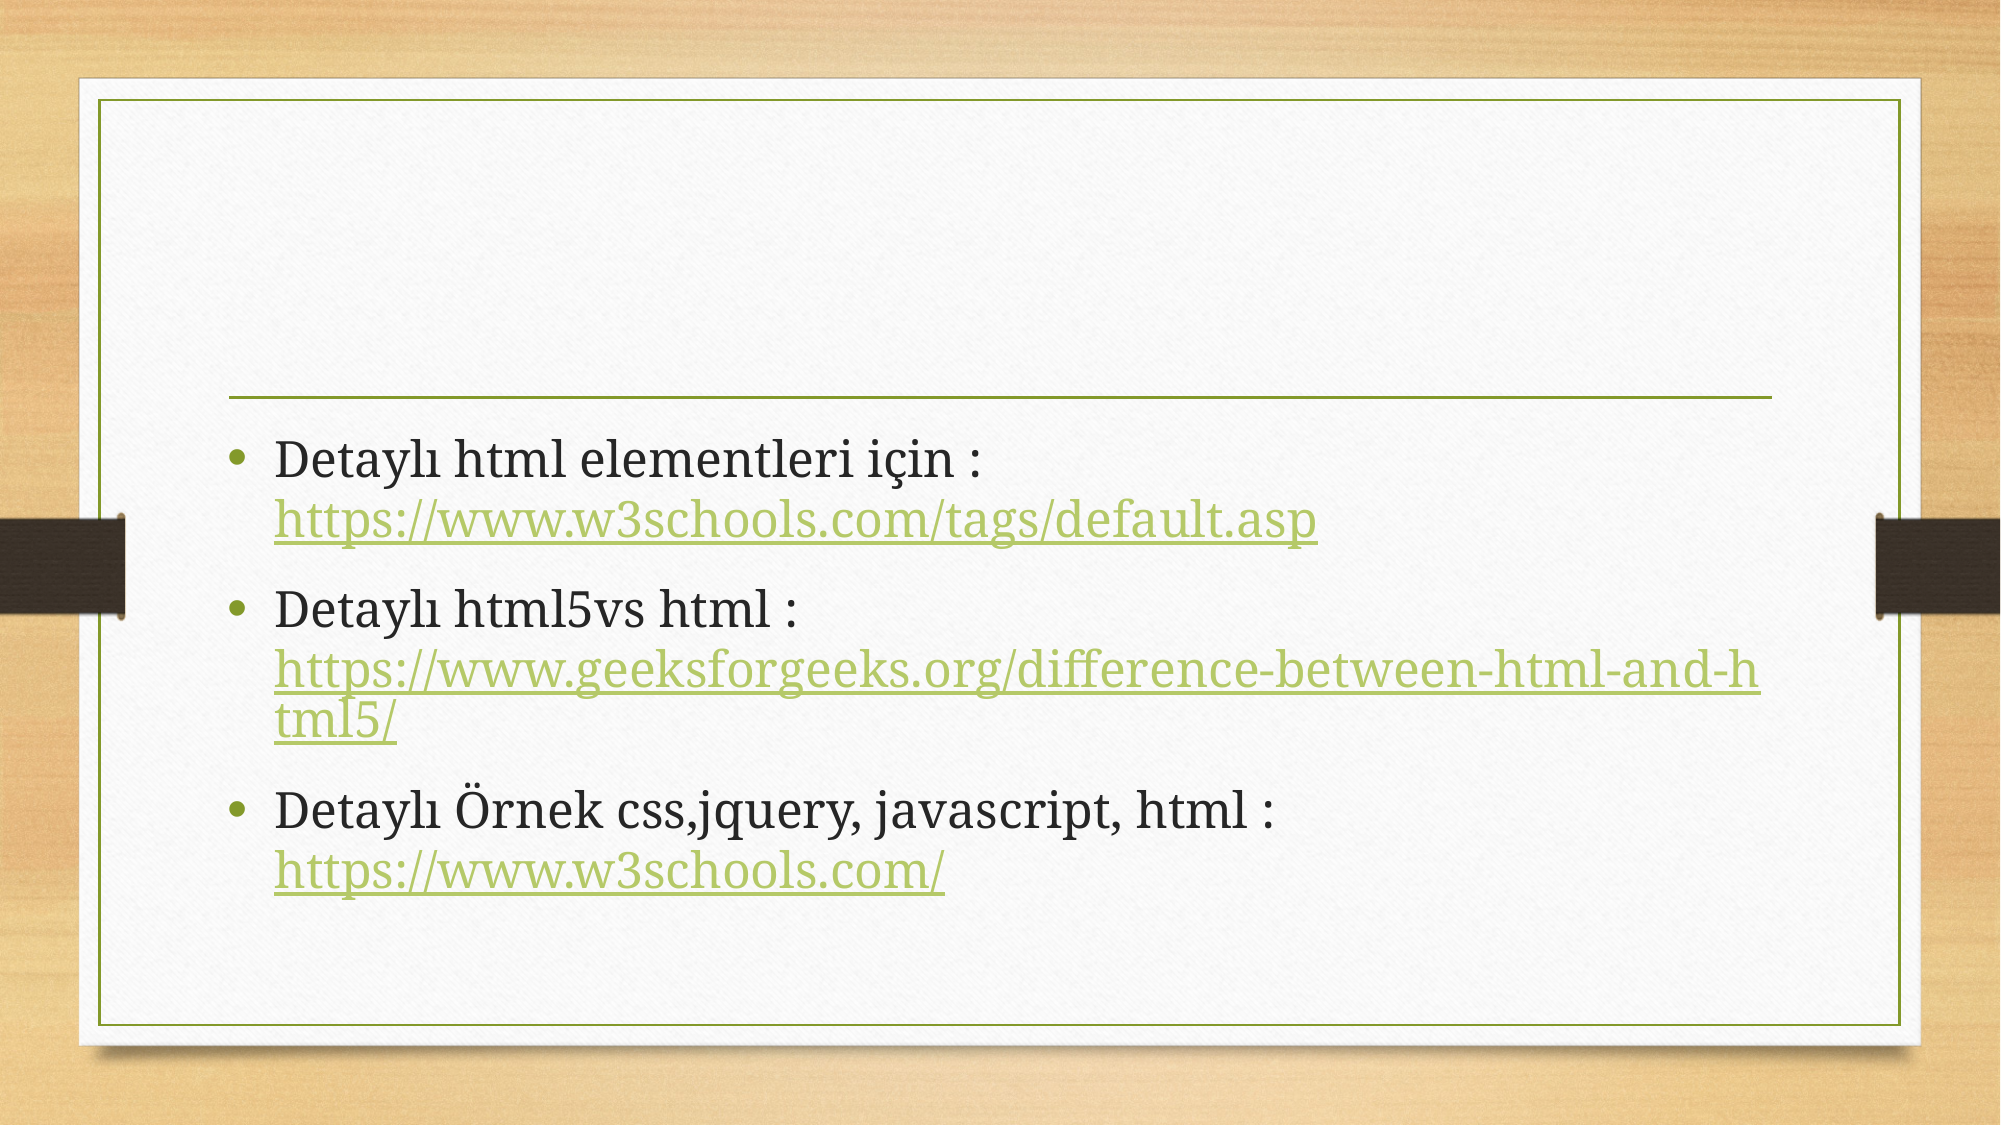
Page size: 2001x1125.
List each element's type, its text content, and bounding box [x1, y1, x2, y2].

list Detaylı html elementleri için : https://www.w3schools.com/tags/default.asp Detaylı html5vs html : https://www.geeksforgeeks.org/difference-between-html-and-html5/ Detaylı Örnek css,jquery, javascript, html : https://www.w3schools.com/ [212, 419, 1788, 964]
picture [0, 0, 2001, 1125]
